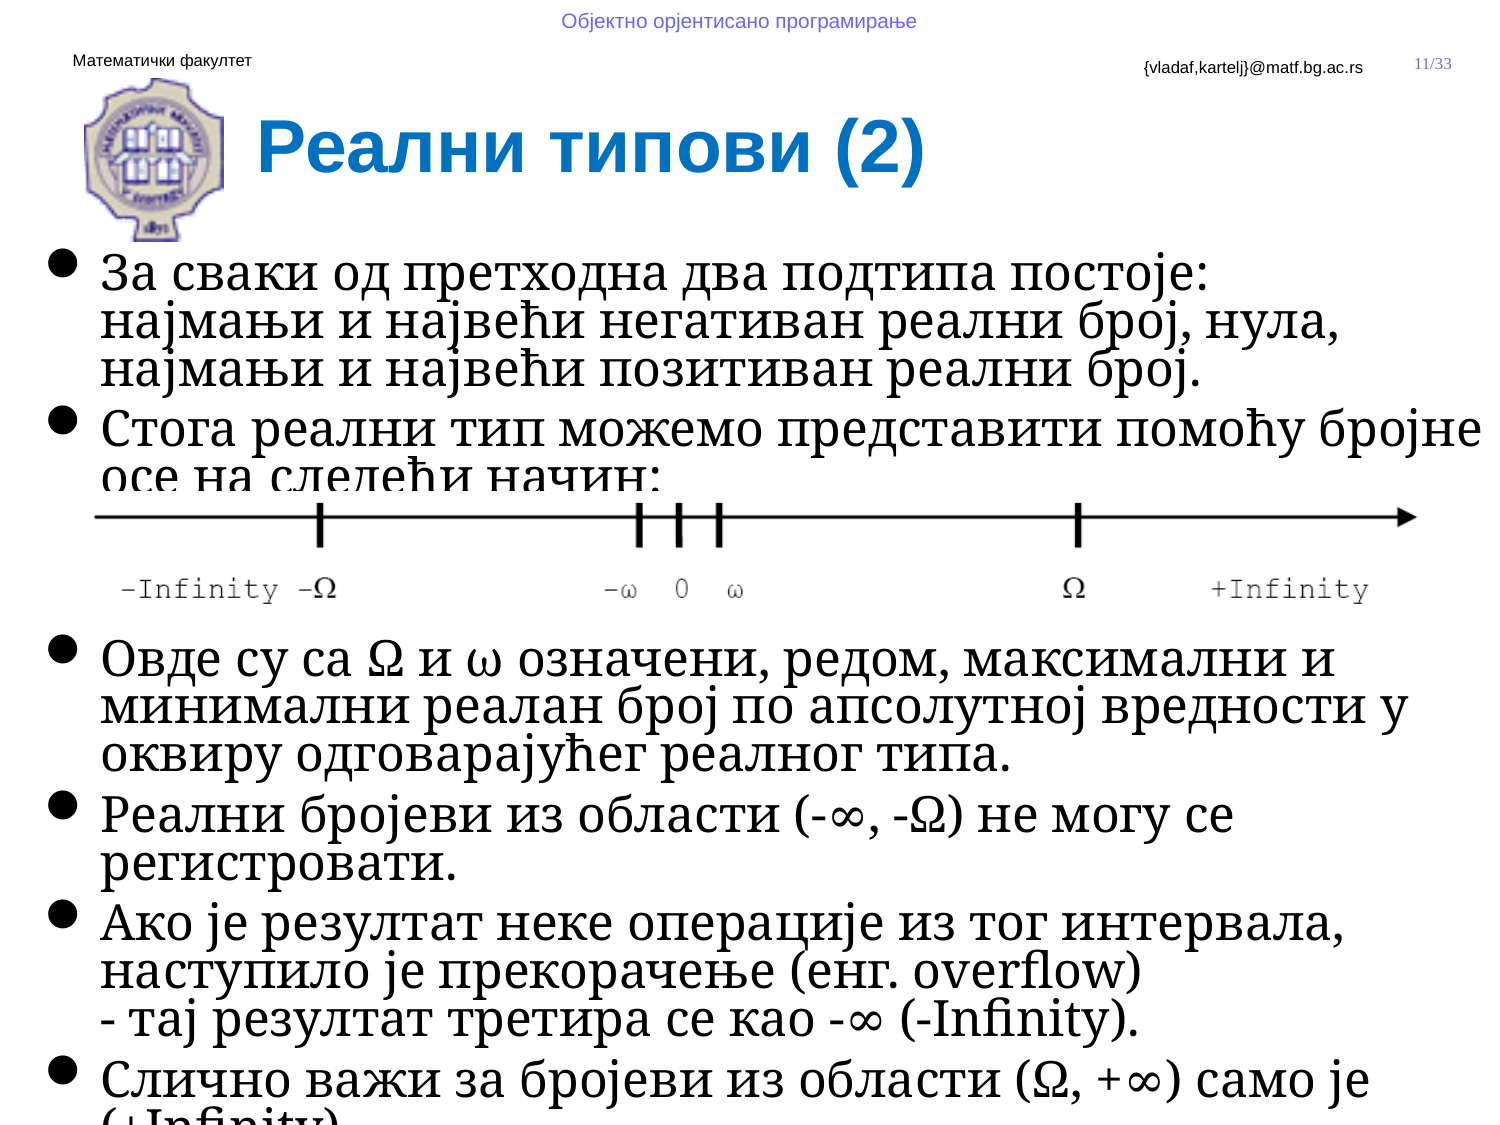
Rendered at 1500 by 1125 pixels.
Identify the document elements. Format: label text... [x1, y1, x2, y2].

picture [88, 491, 1442, 616]
text_box Реални типови (2) [242, 90, 1500, 233]
text_box За сваки од претходна два подтипа постоје: најмањи и највећи негативан реални број, нула, најмањи и највећи позитиван реални број. Стога реални тип можемо представити помоћу бројне осе на следећи начин: Овде су са Ω и ω означени, редом, максимални и минимални реалан број по апсолутној вредности у оквиру одговарајућег реалног типа. Реални бројеви из области (-∞, -Ω) не могу се регистровати. Ако је резултат неке операције из тог интервала, наступило је прекорачење (енг. overflow) - тај резултат третира се као -∞ (-Infinity). Слично важи за бројеви из области (Ω, +∞) само је (+Infinity). [29, 244, 1499, 1125]
picture [84, 78, 224, 242]
